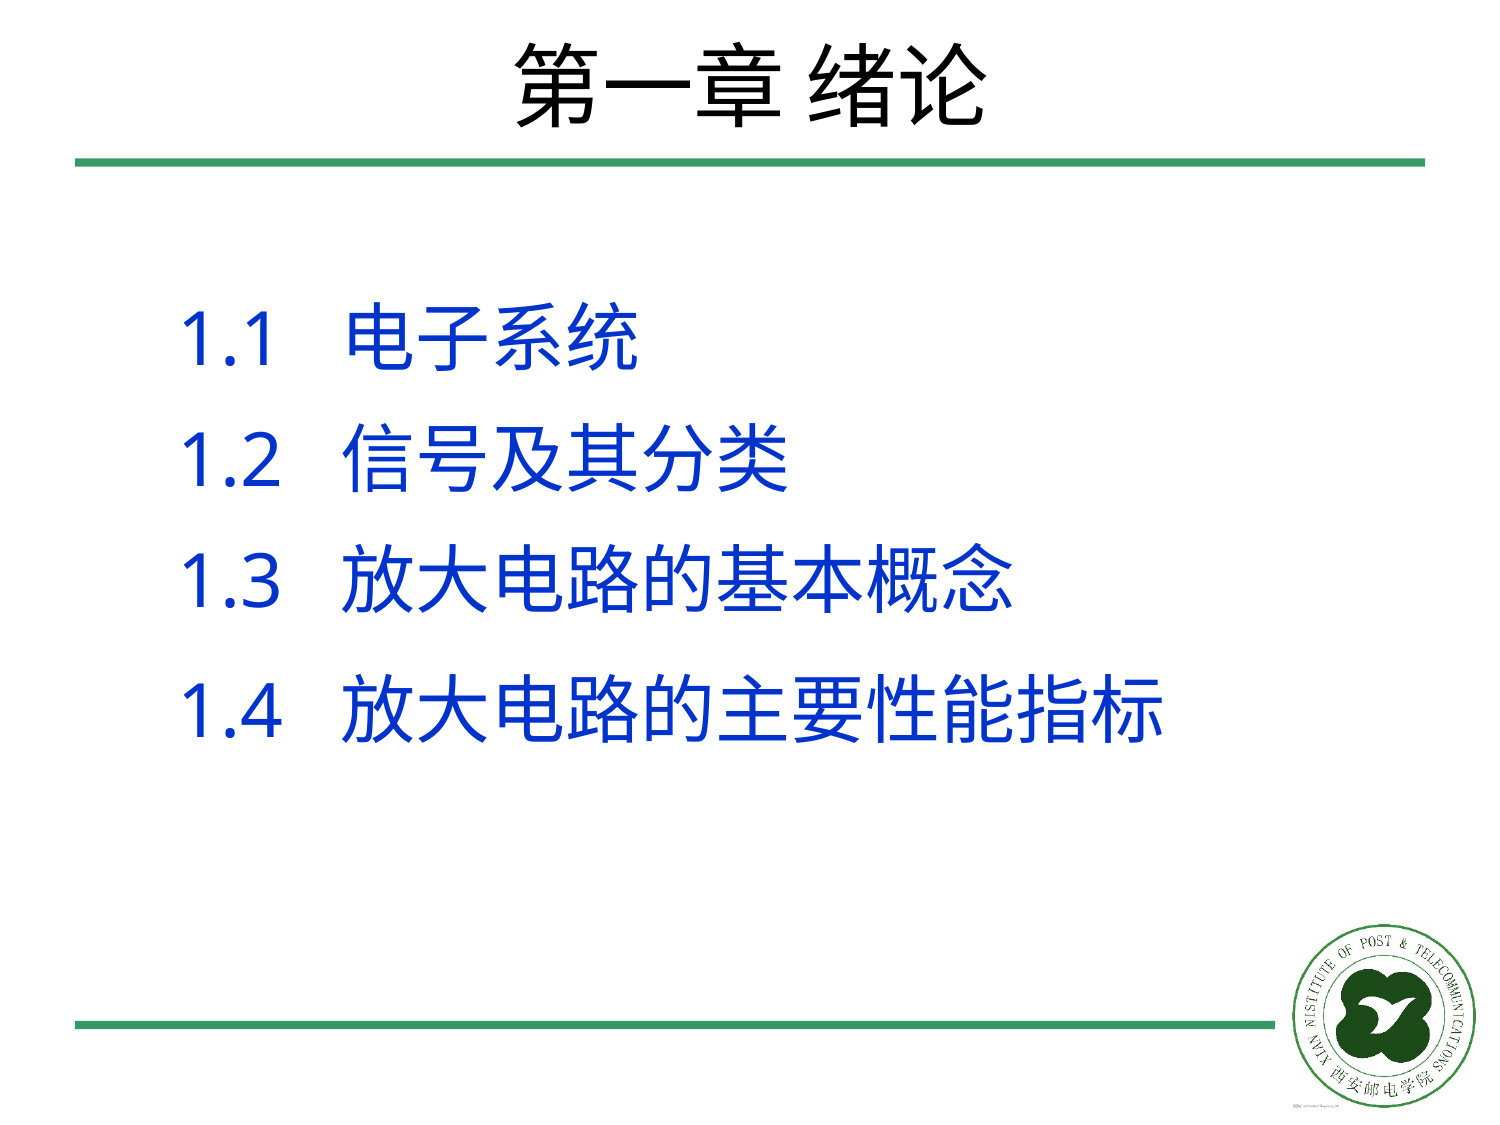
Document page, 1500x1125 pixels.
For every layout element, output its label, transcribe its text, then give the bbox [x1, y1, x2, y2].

text_box 1.4 放大电路的主要性能指标 [162, 665, 1263, 762]
text_box 1.3 放大电路的基本概念 [162, 535, 1263, 632]
title 第一章 绪论 [74, 12, 1426, 156]
text_box 1.1 电子系统 [162, 293, 1150, 389]
text_box 1.2 信号及其分类 [162, 414, 1150, 511]
picture [1289, 923, 1477, 1111]
